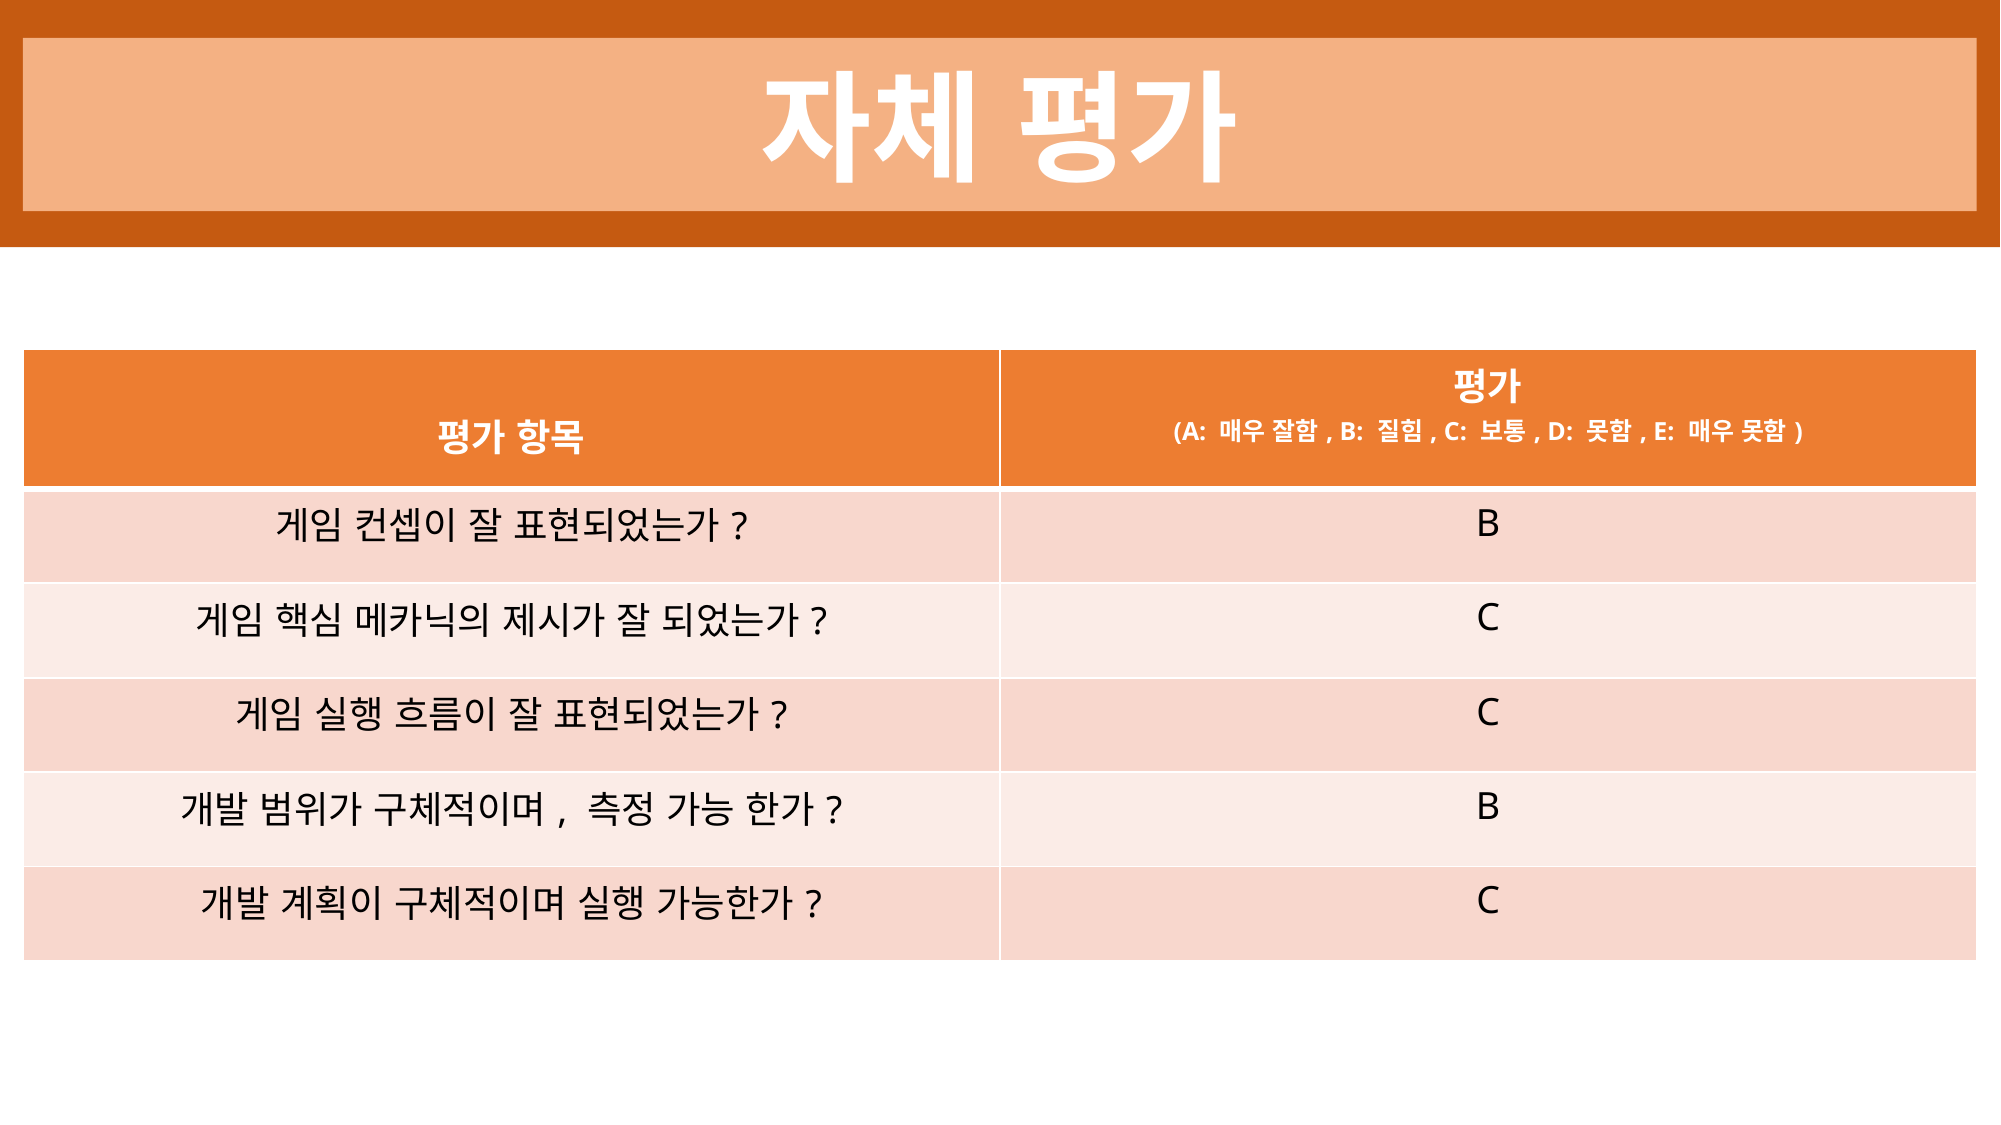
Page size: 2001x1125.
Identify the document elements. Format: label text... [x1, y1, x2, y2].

table_cell 개발 범위가 구체적이며, 측정 가능 한가? [24, 773, 999, 866]
table_cell C [1001, 679, 1976, 771]
table_header 평가 항목 [24, 350, 999, 486]
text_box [0, 0, 2000, 248]
table_cell B [1001, 492, 1976, 582]
table_cell B [1001, 773, 1976, 866]
table_cell 개발 계획이 구체적이며 실행 가능한가? [24, 867, 999, 960]
table_header 평가 (A: 매우 잘함, B: 질힘, C: 보통, D: 못함, E: 매우 못함) [1001, 350, 1976, 486]
table_cell 게임 핵심 메카닉의 제시가 잘 되었는가? [24, 584, 999, 677]
table_cell C [1001, 867, 1976, 960]
table_cell 게임 컨셉이 잘 표현되었는가? [24, 492, 999, 582]
table_cell 게임 실행 흐름이 잘 표현되었는가? [24, 679, 999, 771]
table_cell C [1001, 584, 1976, 677]
